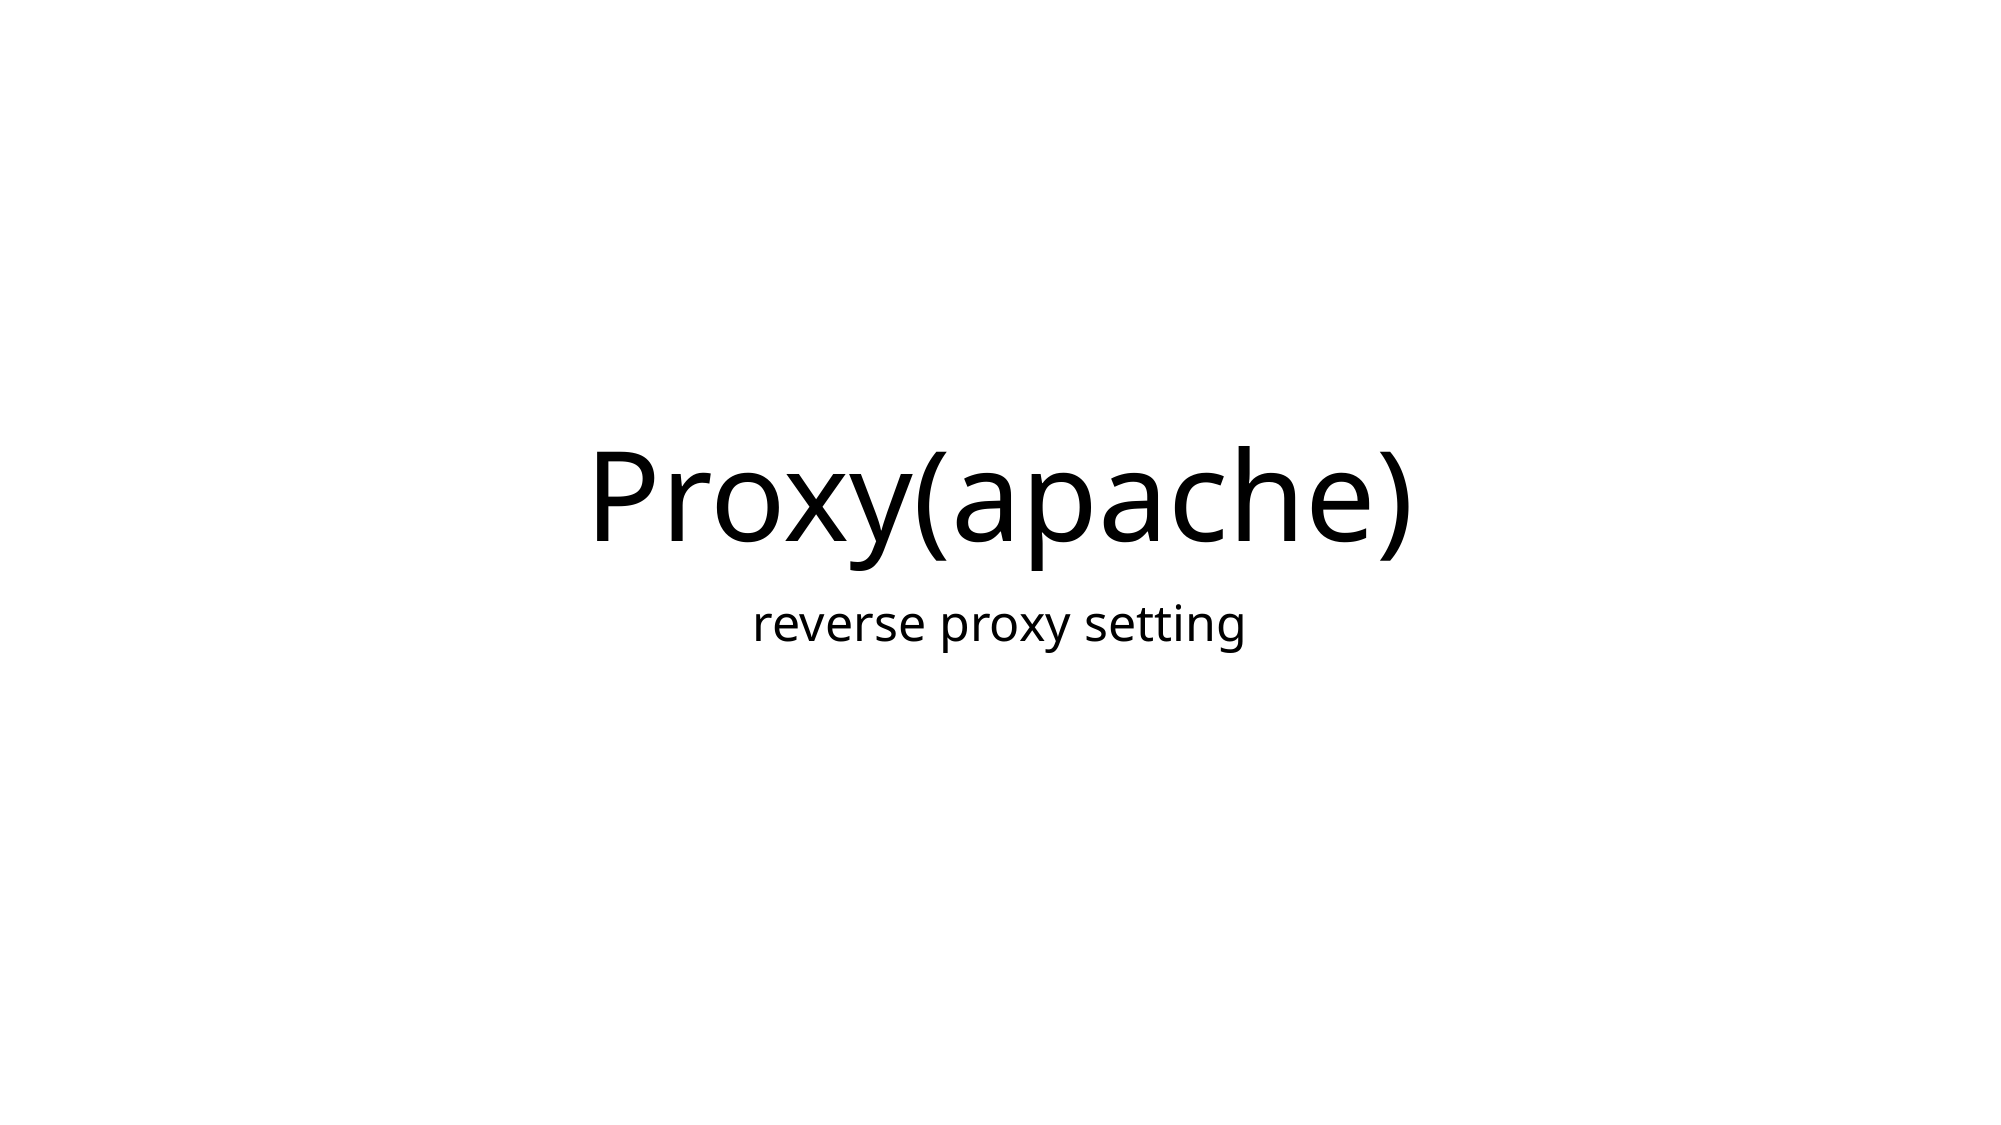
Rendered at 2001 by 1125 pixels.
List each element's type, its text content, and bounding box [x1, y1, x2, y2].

subtitle reverse proxy setting [249, 590, 1750, 863]
title Proxy(apache) [249, 184, 1750, 576]
